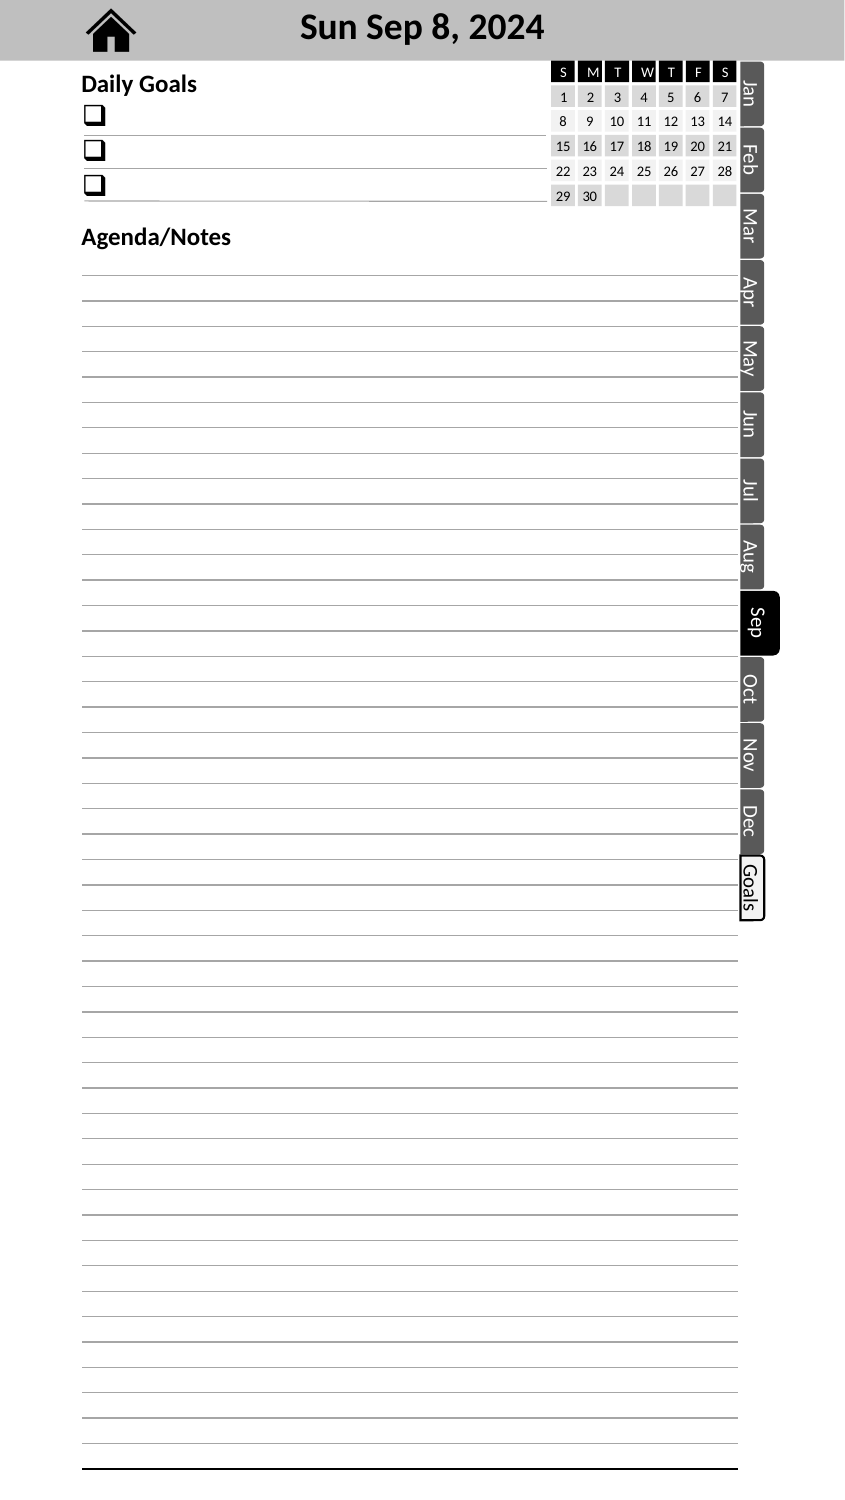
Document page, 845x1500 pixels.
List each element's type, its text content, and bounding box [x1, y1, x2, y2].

list Sun Sep 8, 2024 [190, 0, 655, 61]
picture [82, 1, 140, 59]
